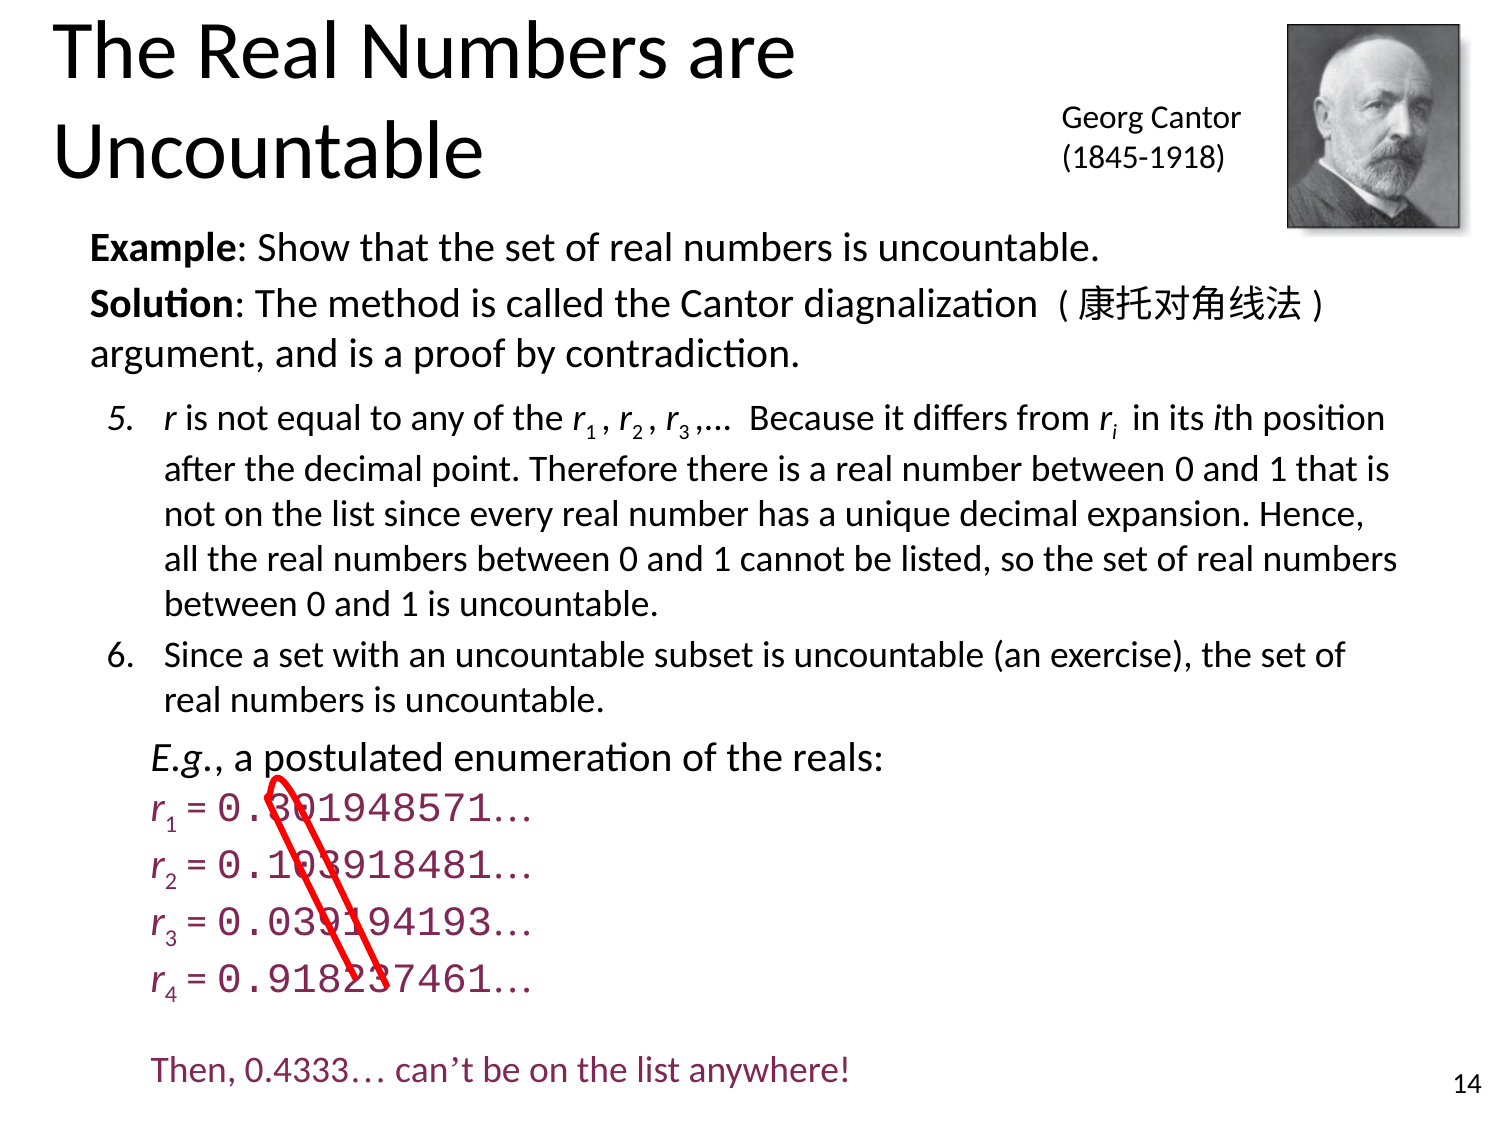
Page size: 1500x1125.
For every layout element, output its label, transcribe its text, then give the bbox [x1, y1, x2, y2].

list r is not equal to any of the r1 , r2 , r3 ,... Because it differs from ri in its ith position after the decimal point. Therefore there is a real number between 0 and 1 that is not on the list since every real number has a unique decimal expansion. Hence, all the real numbers between 0 and 1 cannot be listed, so the set of real numbers between 0 and 1 is uncountable. Since a set with an uncountable subset is uncountable (an exercise), the set of real numbers is uncountable. [73, 385, 1424, 717]
text_box E.g., a postulated enumeration of the reals: r1 = 0.301948571… r2 = 0.103918481… r3 = 0.039194193… r4 = 0.918237461… Then, 0.4333… can’t be on the list anywhere! [135, 722, 1411, 1125]
list Georg Cantor (1845-1918) [1046, 87, 1263, 174]
list Example: Show that the set of real numbers is uncountable. Solution: The method is called the Cantor diagnalization (康托对角线法) argument, and is a proof by contradiction. [75, 212, 1472, 575]
text_box [266, 777, 388, 988]
title The Real Numbers are Uncountable [37, 0, 1500, 193]
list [1287, 23, 1473, 238]
